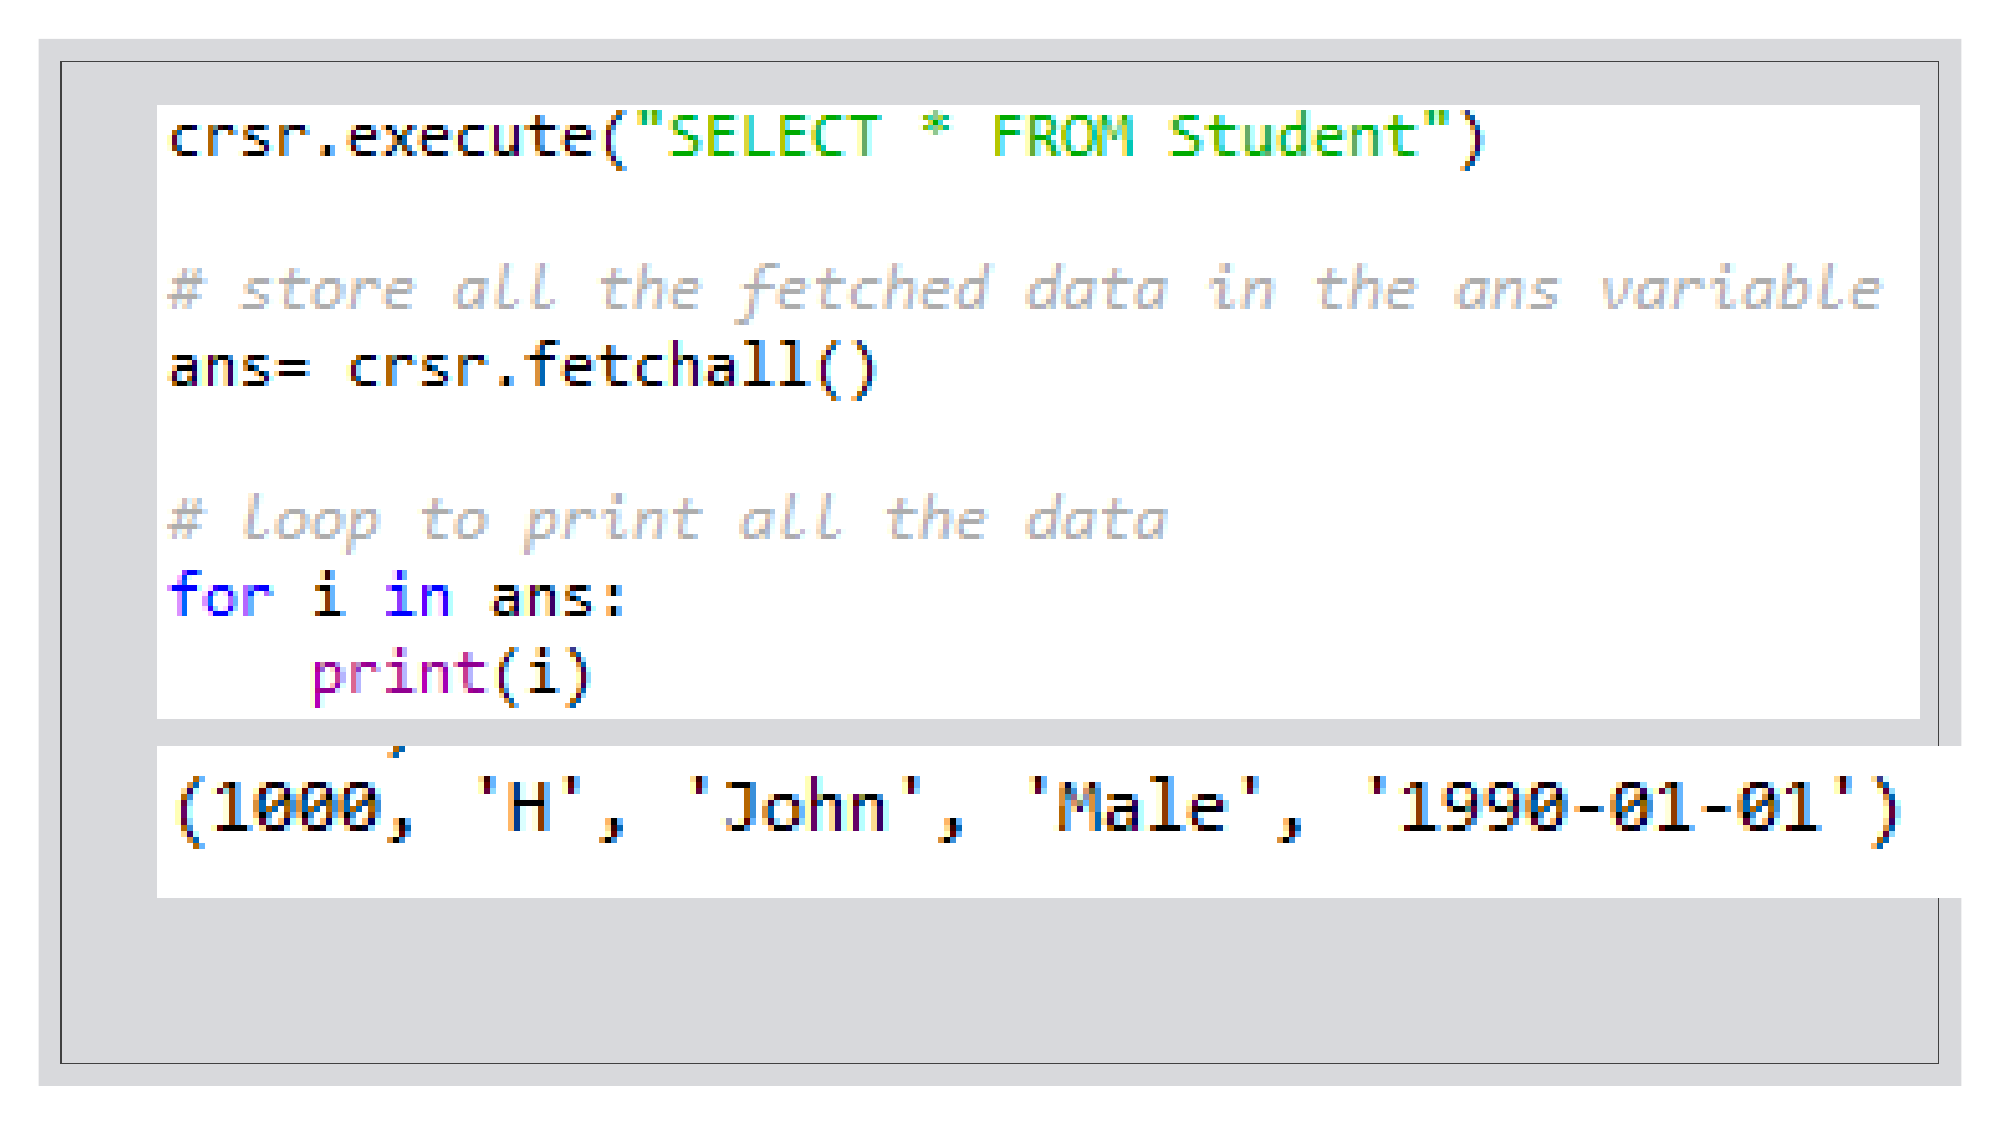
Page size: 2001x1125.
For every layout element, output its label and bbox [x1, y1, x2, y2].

list [156, 105, 1920, 719]
picture [156, 746, 1962, 898]
